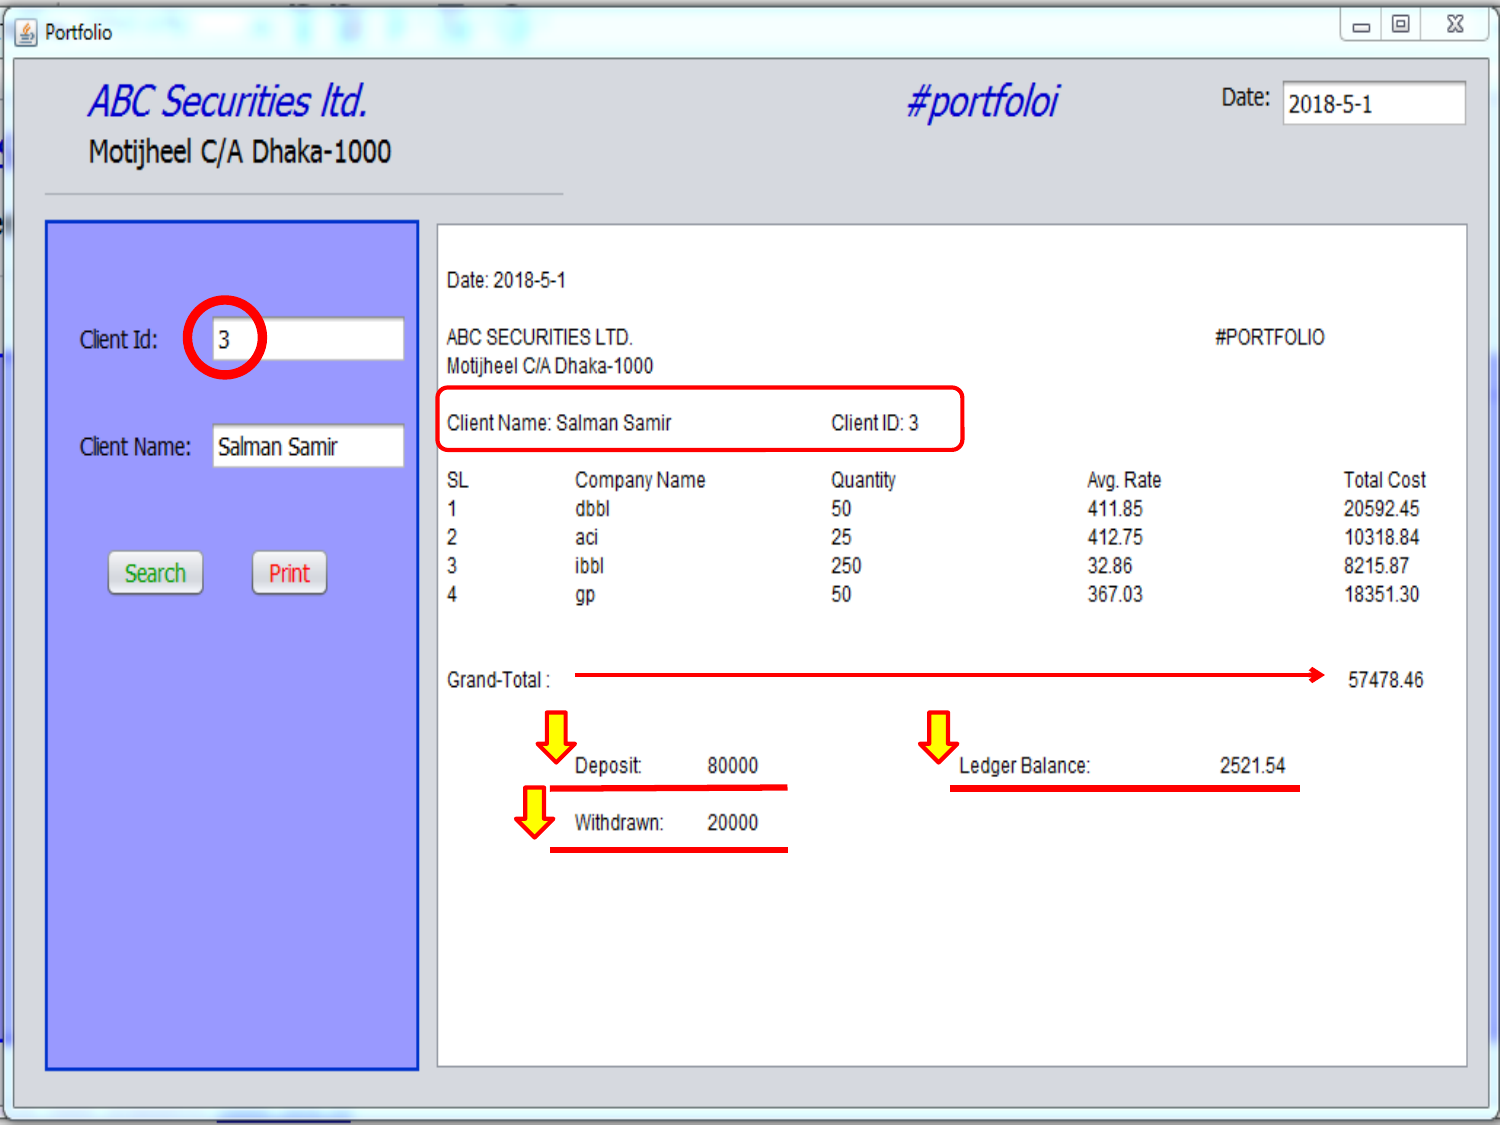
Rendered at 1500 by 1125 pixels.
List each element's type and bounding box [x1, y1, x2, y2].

list [0, 0, 1500, 1125]
